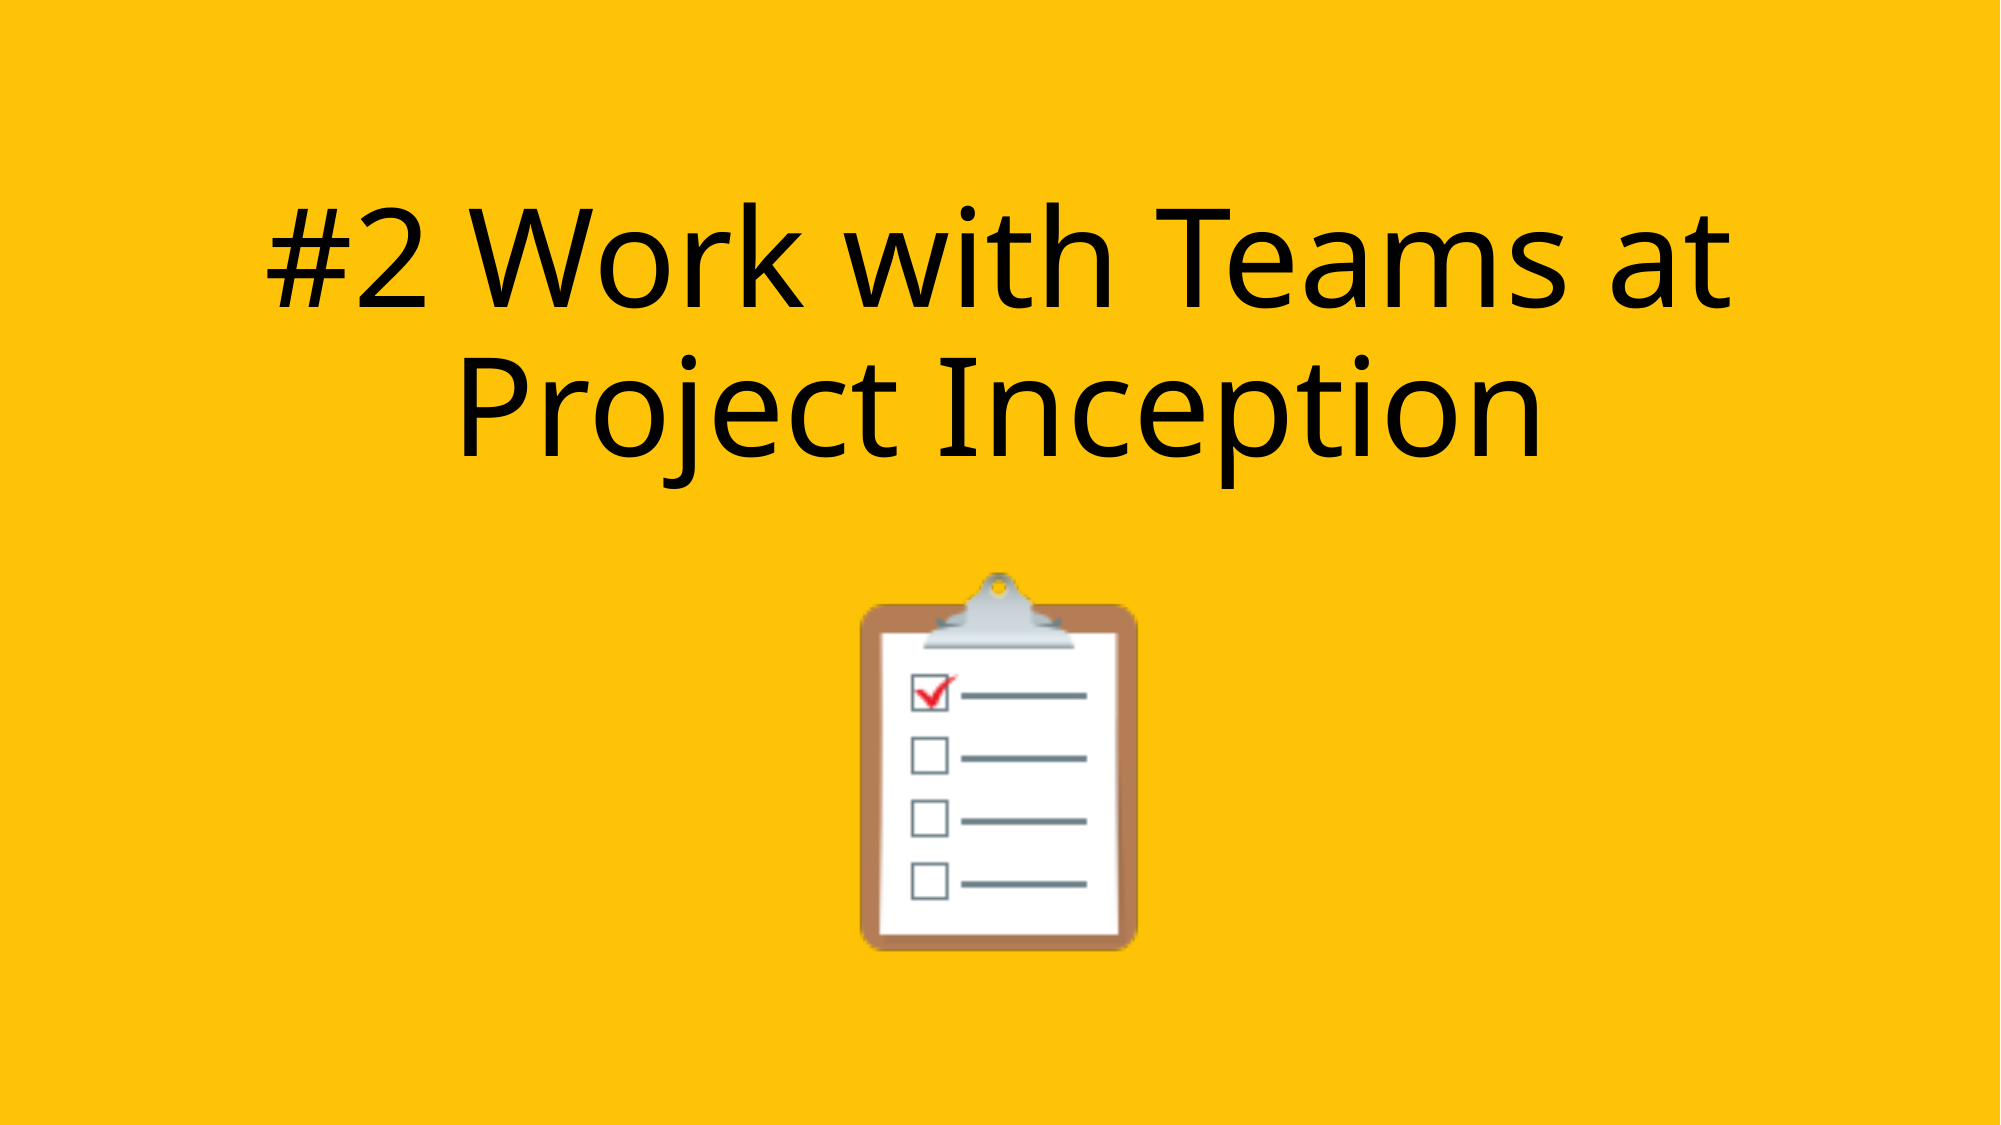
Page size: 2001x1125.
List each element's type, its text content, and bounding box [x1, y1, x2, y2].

picture [799, 562, 1201, 964]
title #2 Work with Teams at Project Inception [137, 162, 1863, 512]
